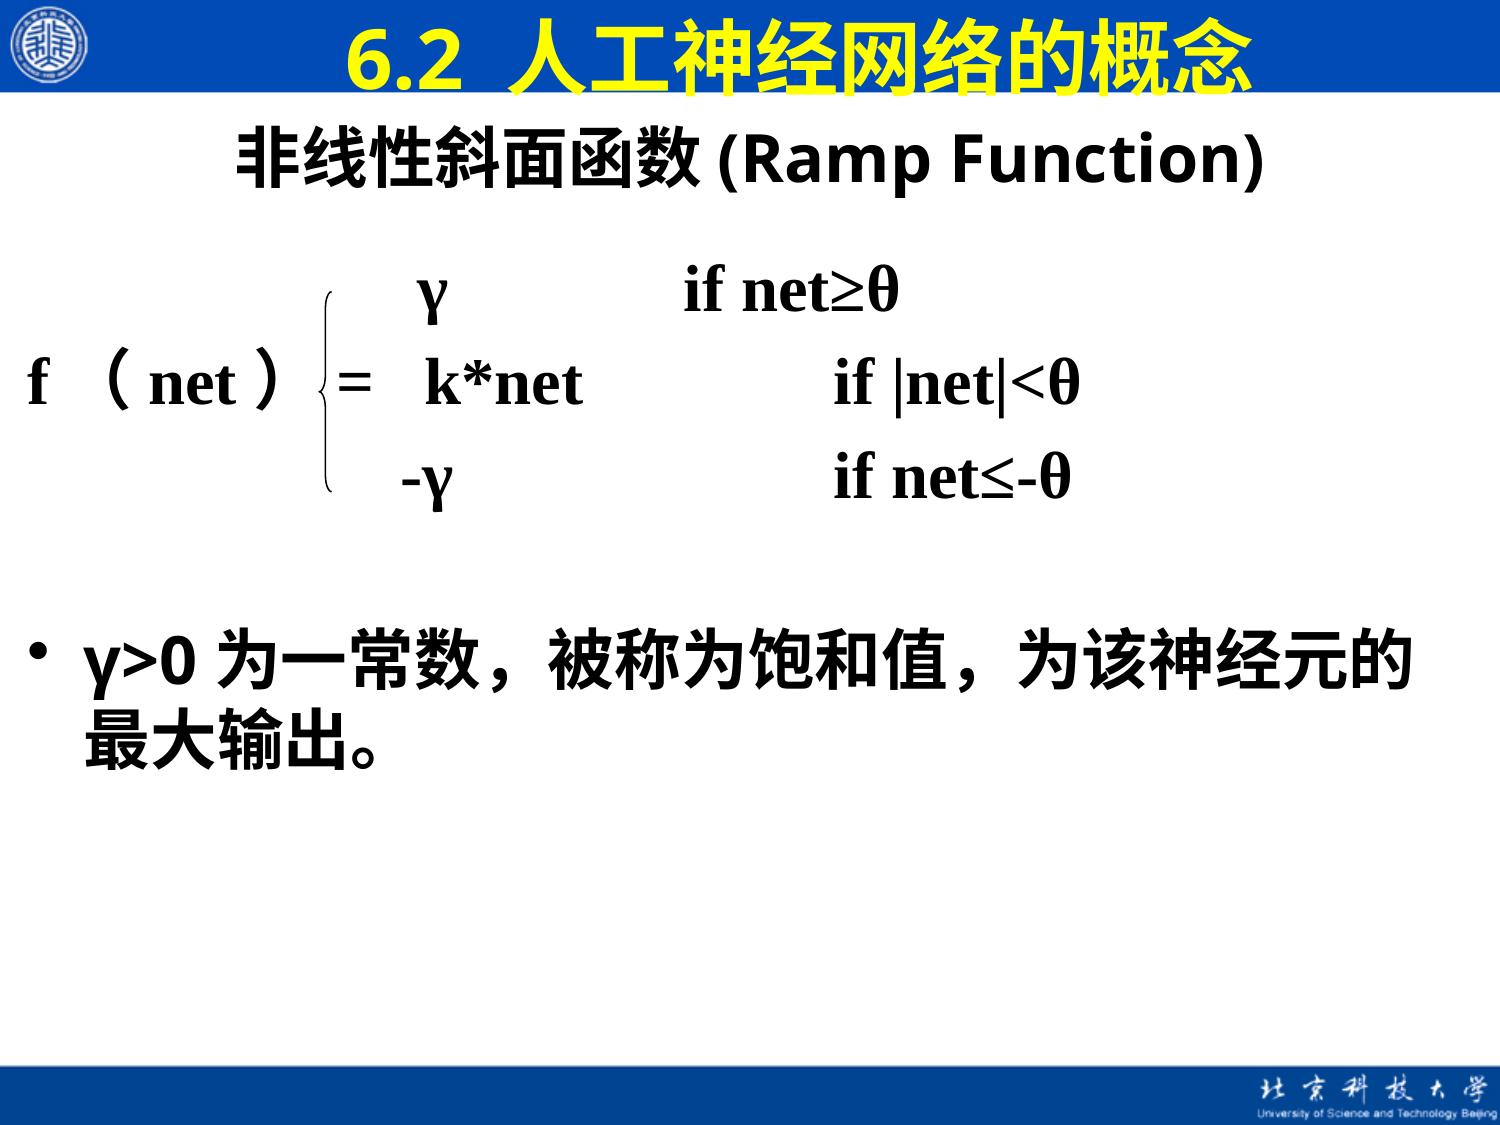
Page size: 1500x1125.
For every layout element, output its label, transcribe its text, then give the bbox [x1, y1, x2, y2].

picture [0, 0, 1500, 1125]
text_box 6.2 人工神经网络的概念 [124, 0, 1475, 113]
list γ if net≥θ f（net）= k*net if |net|<θ -γ if net≤-θ γ>0为一常数，被称为饱和值，为该神经元的最大输出。 [12, 237, 1488, 1063]
text_box [319, 291, 332, 492]
title 非线性斜面函数(Ramp Function) [43, 127, 1457, 184]
